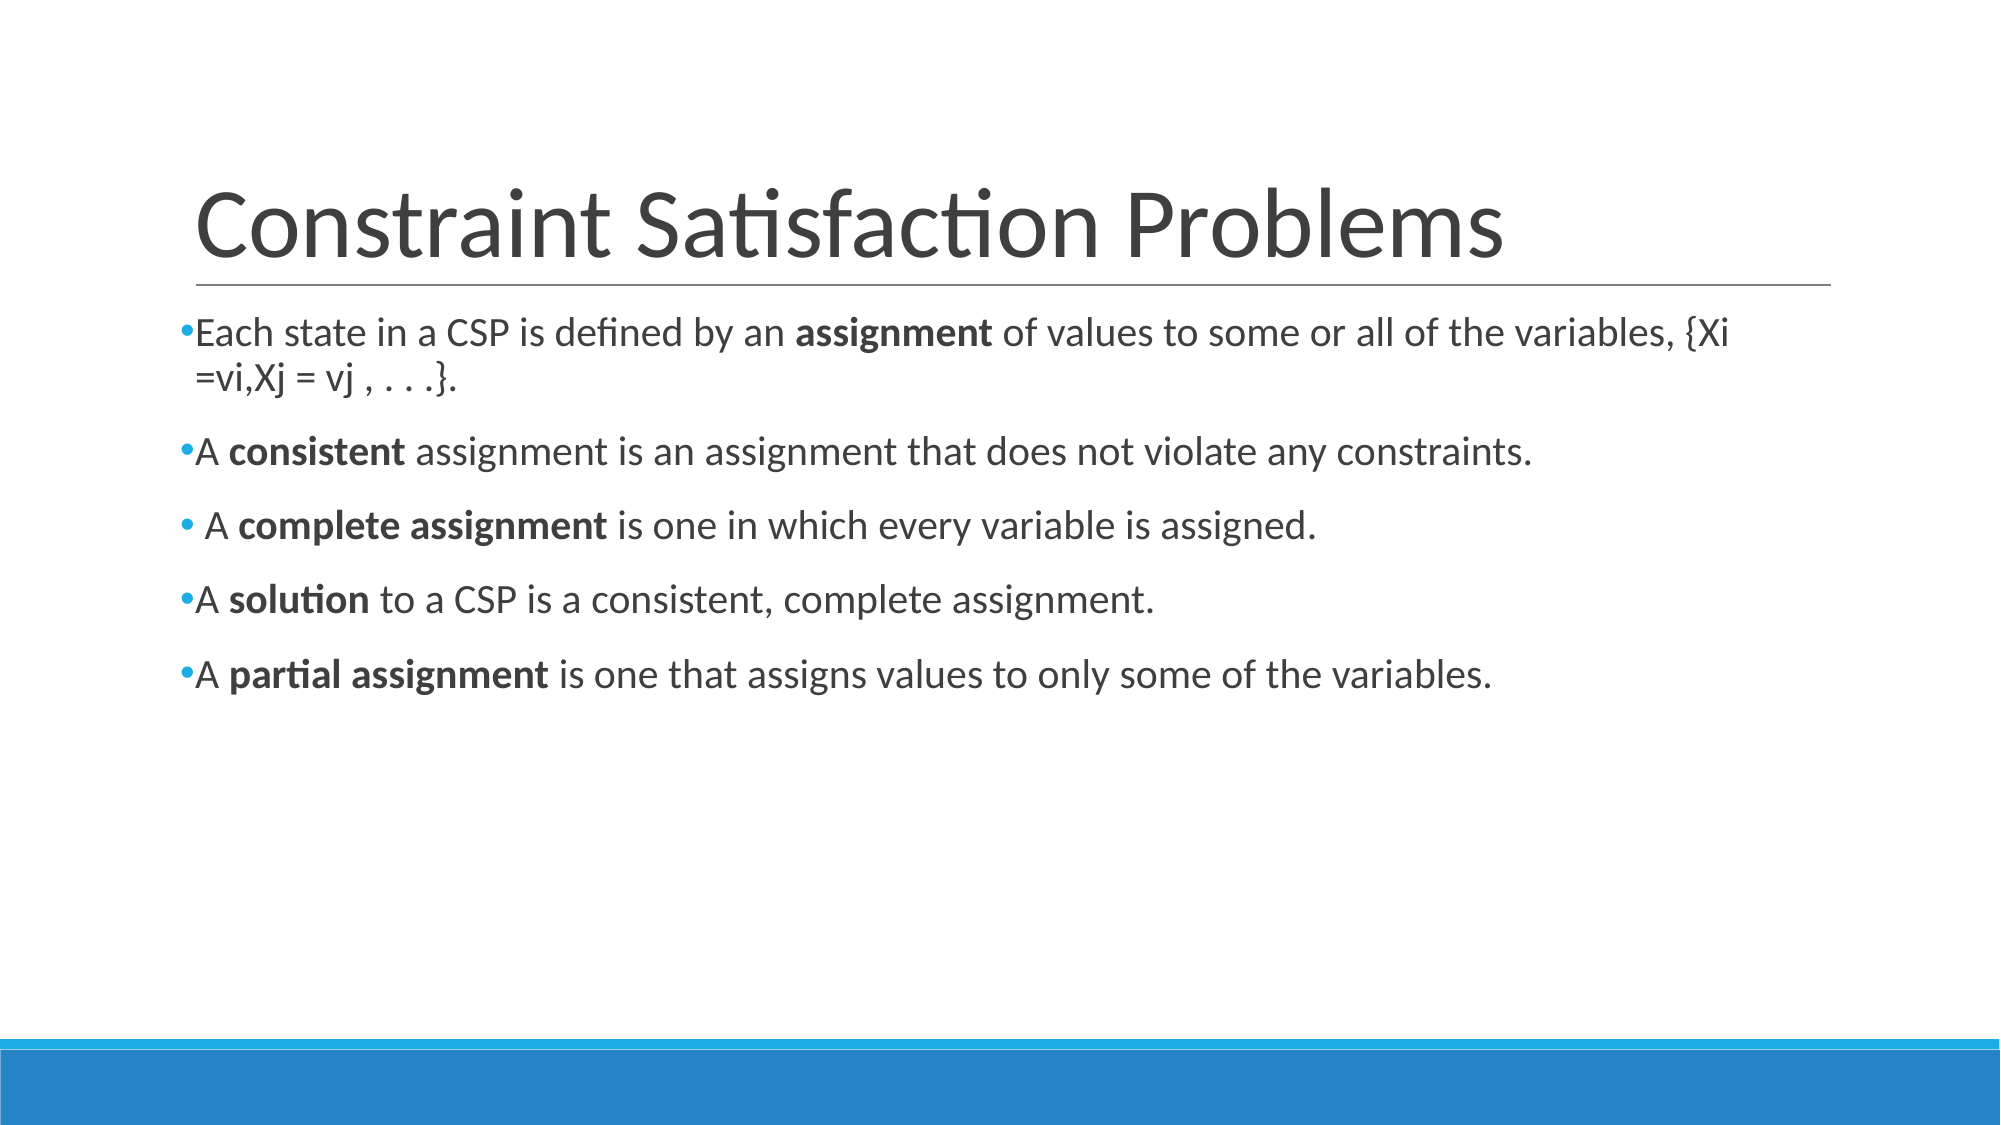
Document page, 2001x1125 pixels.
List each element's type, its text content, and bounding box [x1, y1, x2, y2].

list Each state in a CSP is defined by an assignment of values to some or all of the variables, {Xi =vi,Xj = vj , . . .}. A consistent assignment is an assignment that does not violate any constraints. A complete assignment is one in which every variable is assigned. A solution to a CSP is a consistent, complete assignment. A partial assignment is one that assigns values to only some of the variables. [180, 302, 1830, 963]
title Constraint Satisfaction Problems [180, 47, 1830, 285]
